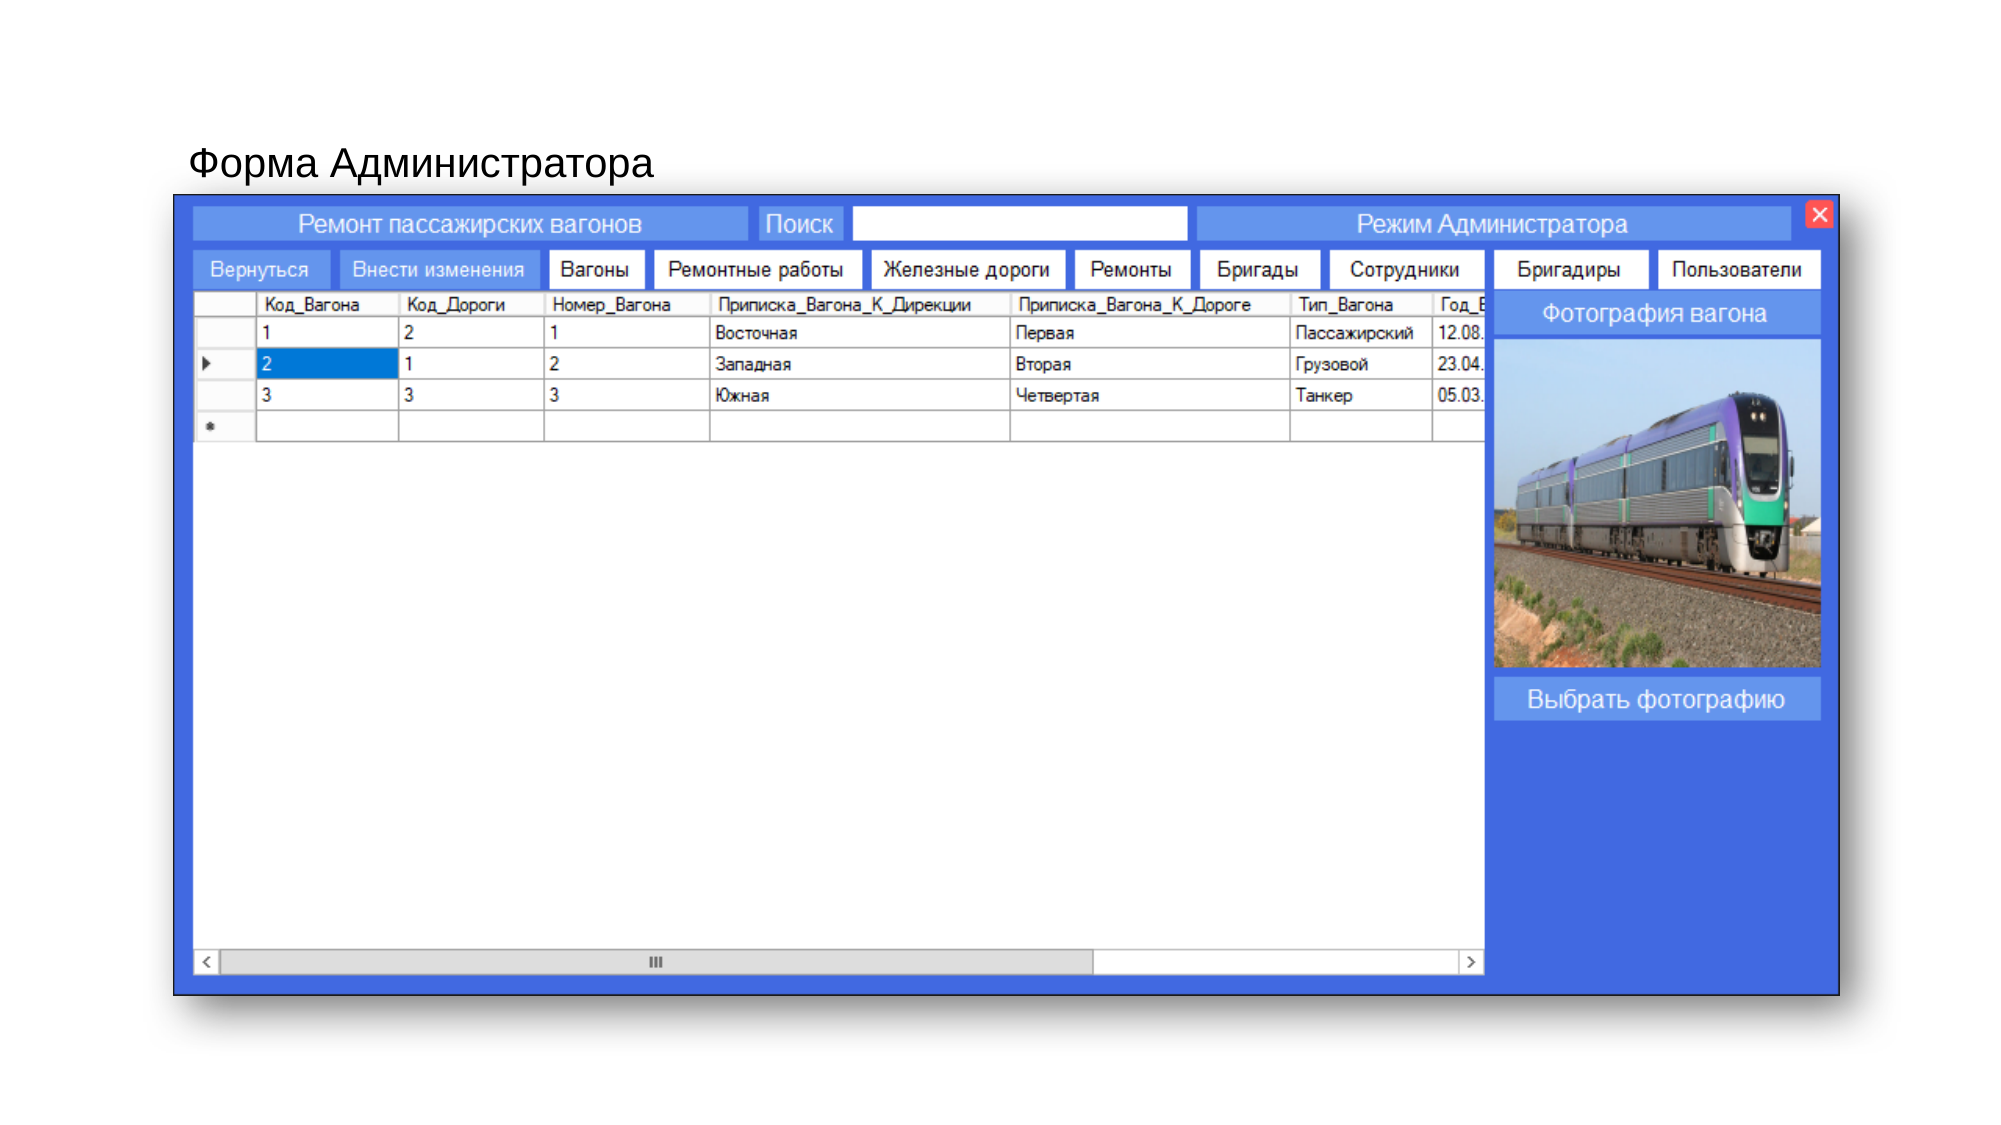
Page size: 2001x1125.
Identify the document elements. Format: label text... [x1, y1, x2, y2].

picture [173, 194, 1840, 997]
text_box Форма Администратора [173, 128, 715, 193]
